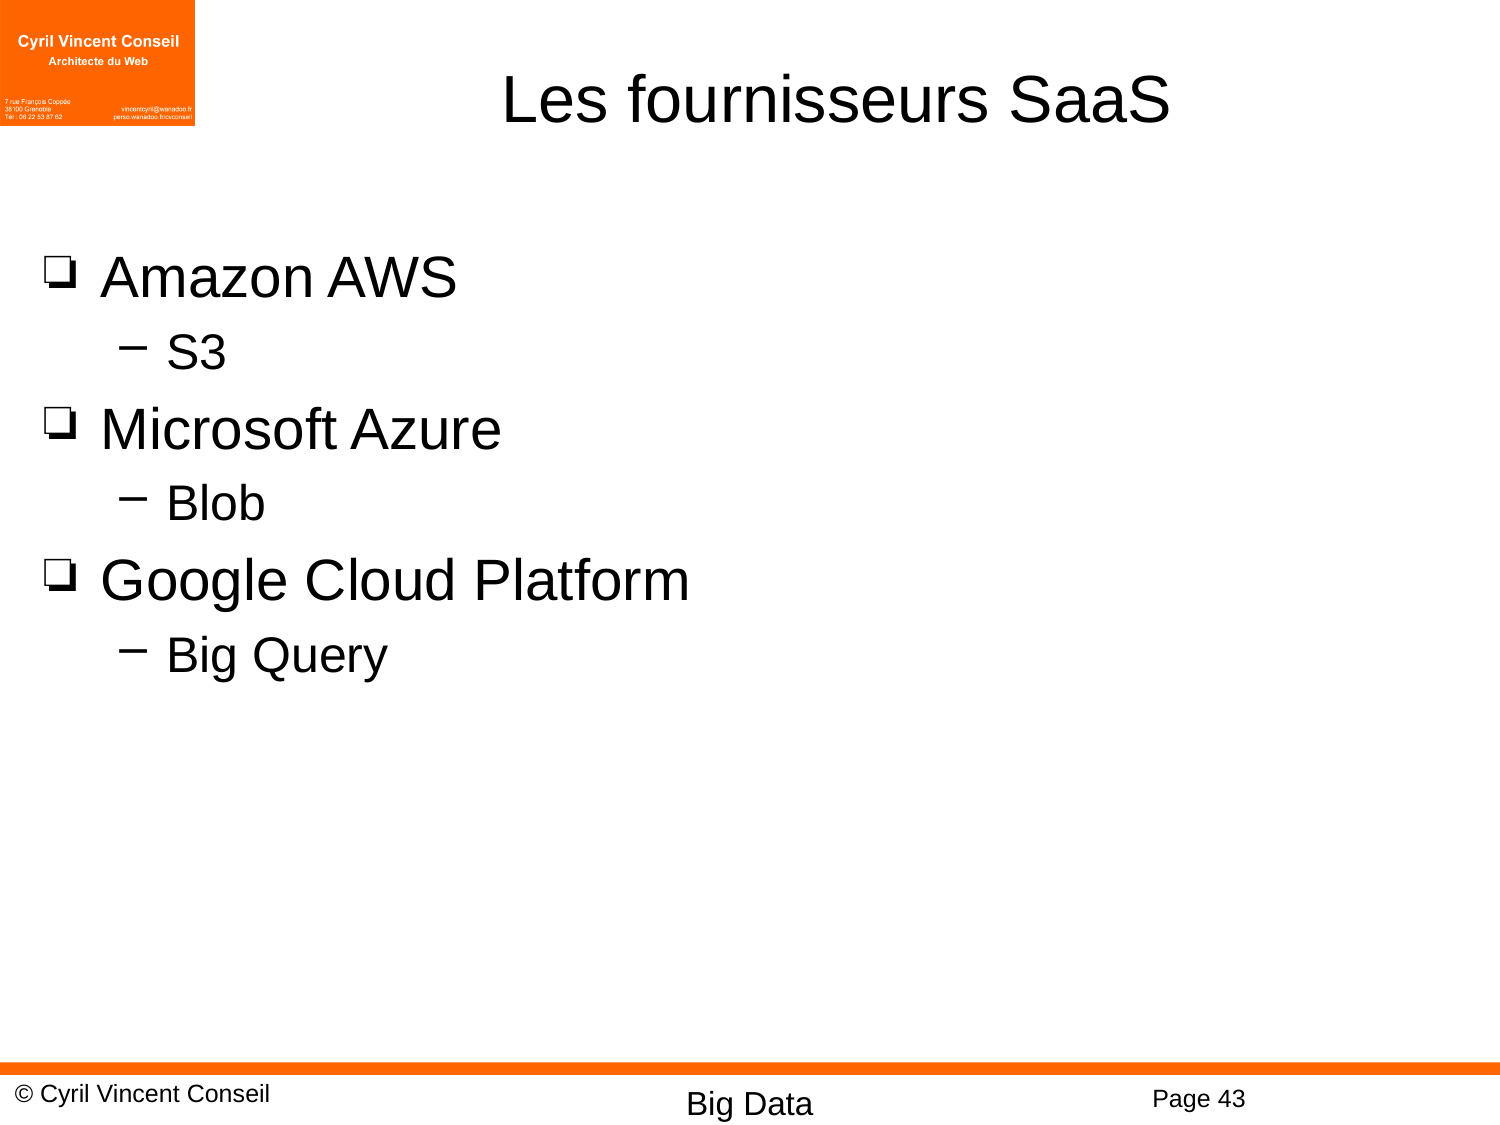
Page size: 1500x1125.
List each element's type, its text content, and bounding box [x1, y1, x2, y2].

picture [0, 0, 195, 126]
title Les fournisseurs SaaS [194, 2, 1480, 190]
list Amazon AWS S3 Microsoft Azure Blob Google Cloud Platform Big Query [29, 231, 1468, 1059]
